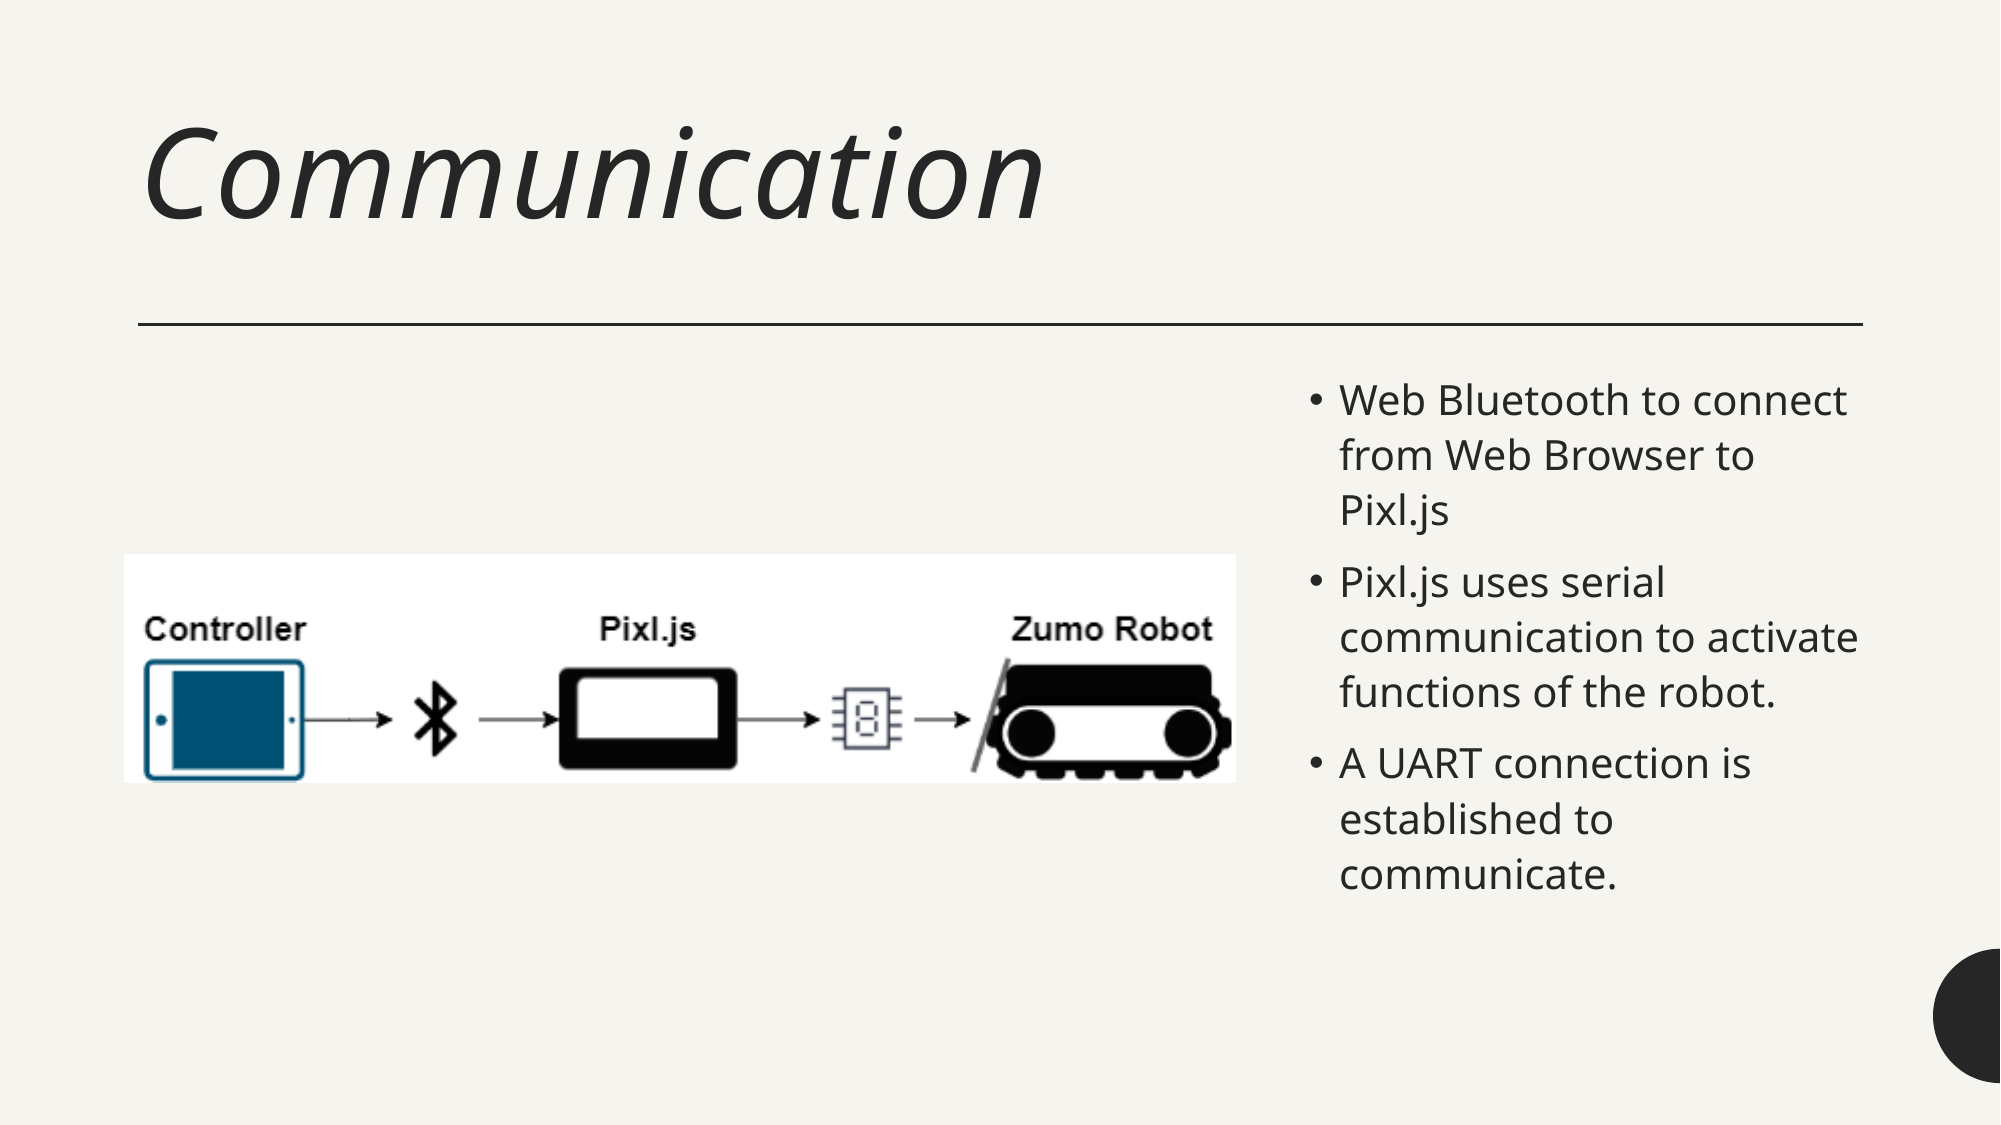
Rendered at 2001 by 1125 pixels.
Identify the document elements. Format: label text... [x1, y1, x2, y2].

picture [124, 554, 1236, 783]
list Web Bluetooth to connect from Web Browser to Pixl.js Pixl.js uses serial communication to activate functions of the robot. A UART connection is established to communicate. [1294, 361, 1875, 949]
title Communication [124, 68, 1875, 287]
text_box [0, 0, 2000, 1125]
text_box [1933, 948, 2000, 1084]
